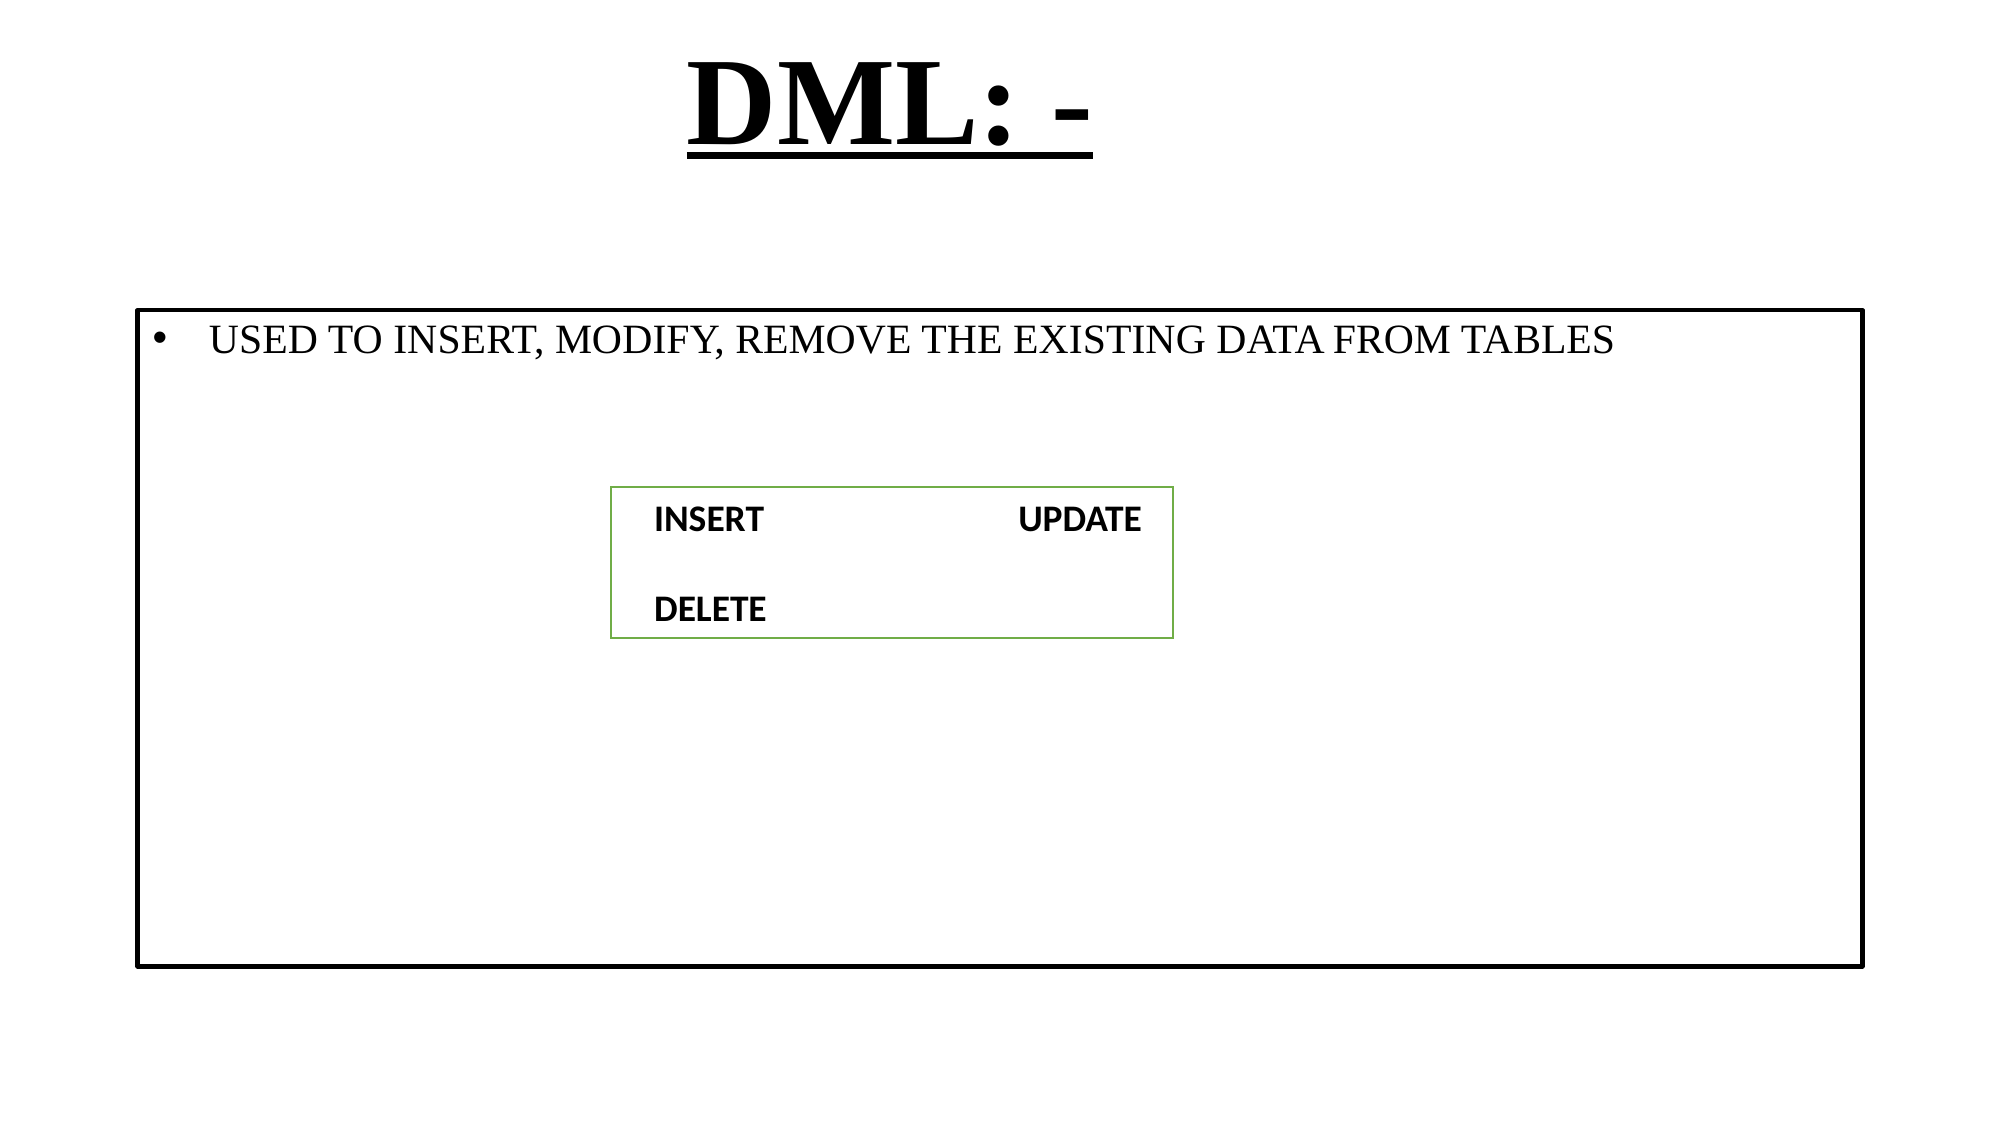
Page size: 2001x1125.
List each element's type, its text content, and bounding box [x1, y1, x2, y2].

title DML: - [137, 75, 1643, 180]
list USED TO INSERT, MODIFY, REMOVE THE EXISTING DATA FROM TABLES [137, 310, 1863, 967]
text_box [610, 486, 1174, 639]
text_box INSERT UPDATE DELETE [639, 486, 1217, 637]
